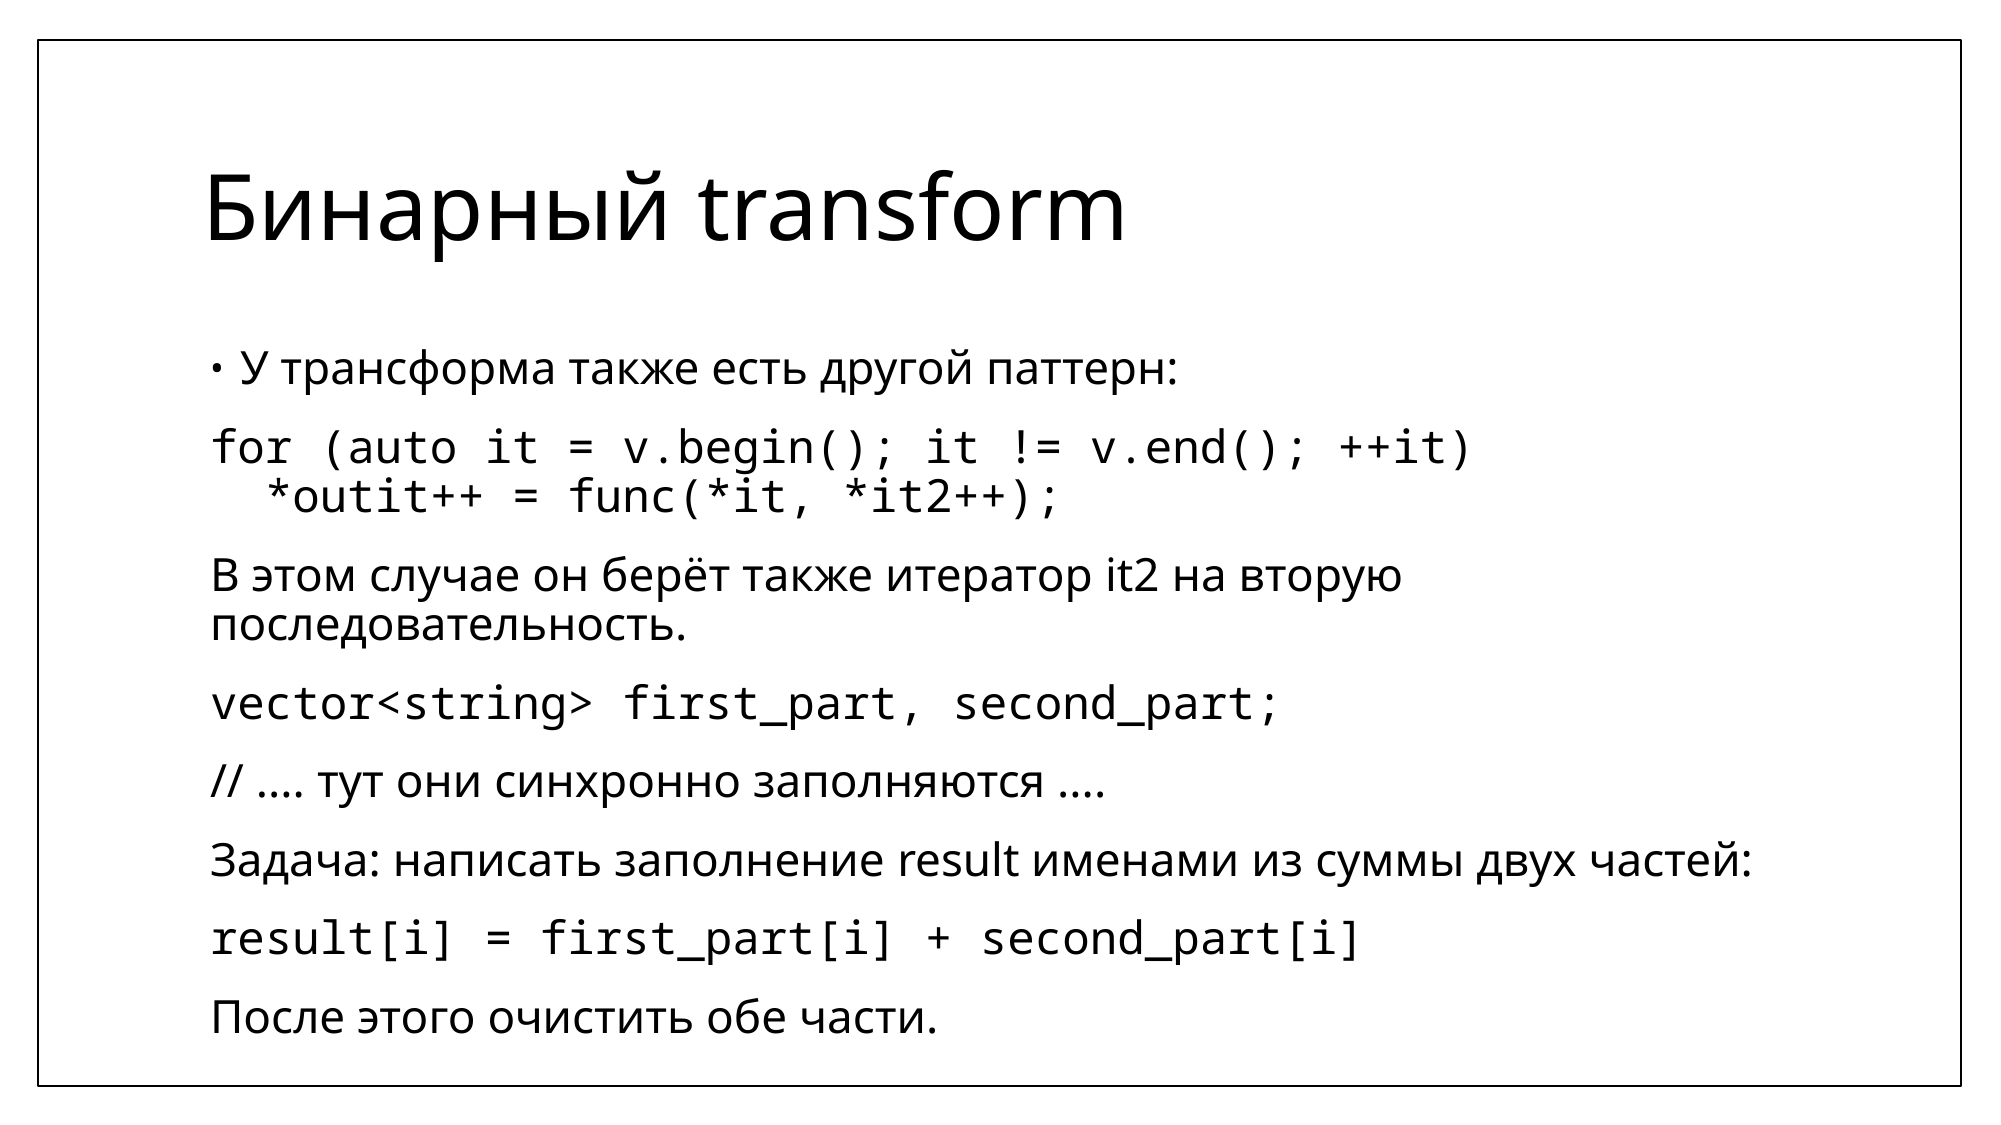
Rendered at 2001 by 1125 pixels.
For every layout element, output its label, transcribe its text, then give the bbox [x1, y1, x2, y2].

list У трансформа также есть другой паттерн: for (auto it = v.begin(); it != v.end(); ++it) *outit++ = func(*it, *it2++); В этом случае он берёт также итератор it2 на вторую последовательность. vector<string> first_part, second_part; // .... тут они синхронно заполняются .... Задача: написать заполнение result именами из суммы двух частей: result[i] = first_part[i] + second_part[i] После этого очистить обе части. [187, 337, 1808, 1000]
title Бинарный transform [187, 99, 1808, 323]
